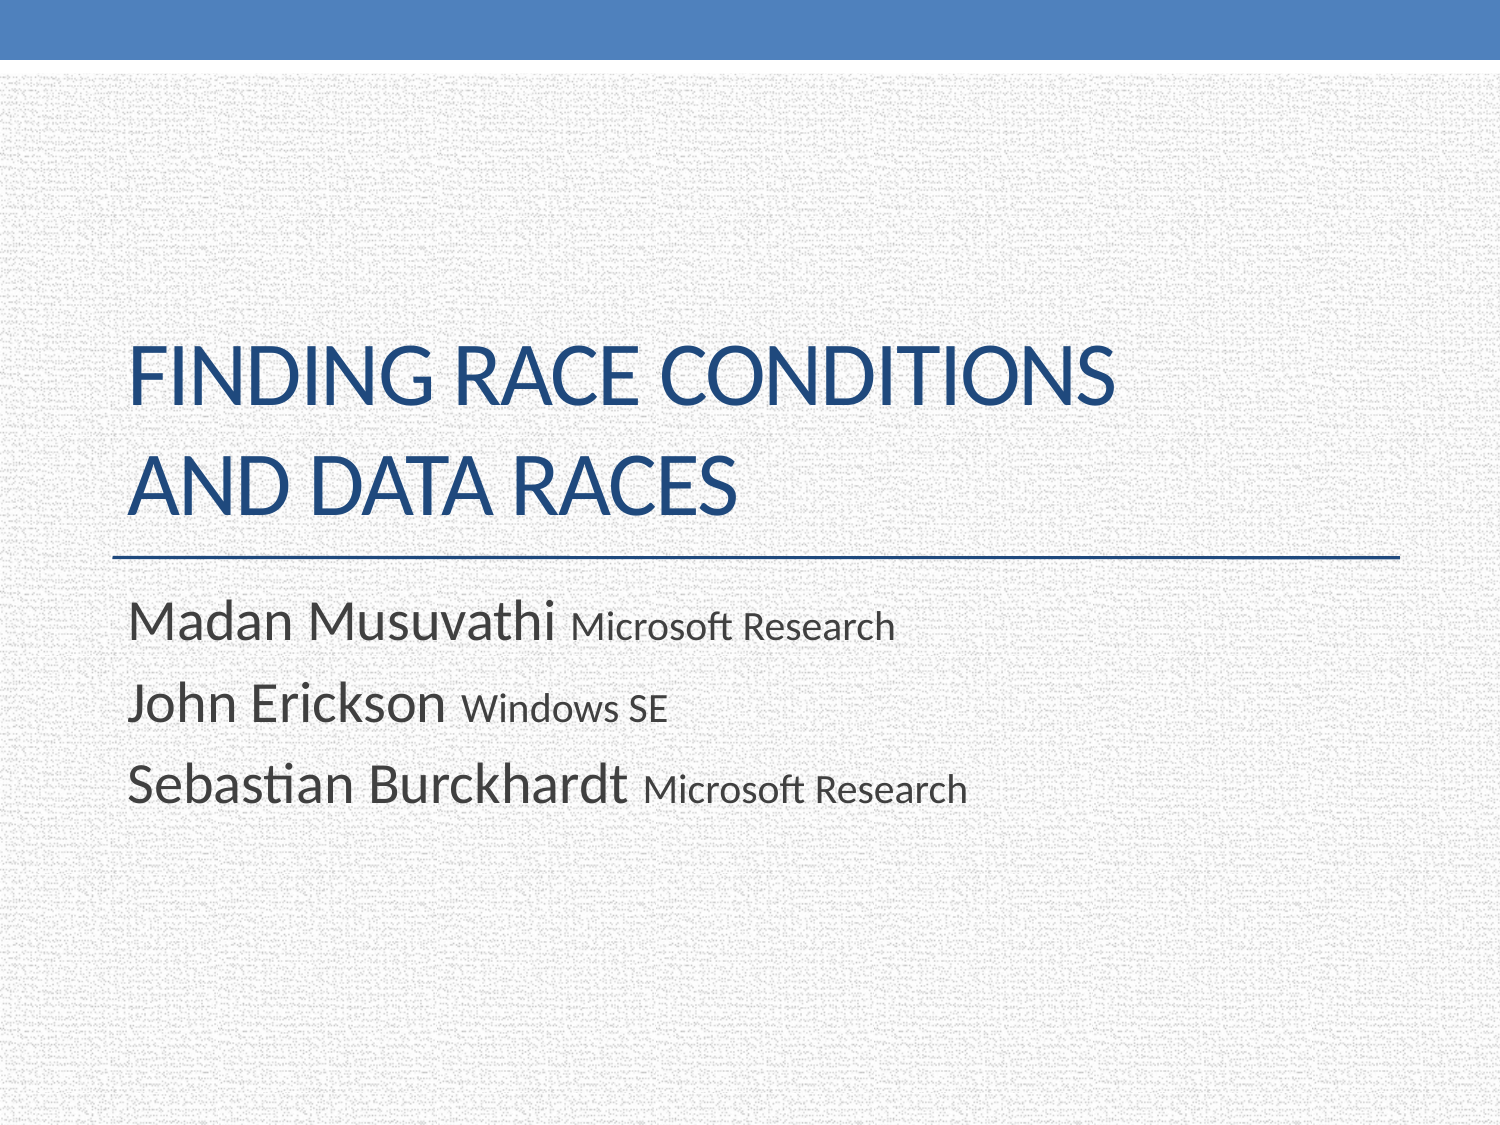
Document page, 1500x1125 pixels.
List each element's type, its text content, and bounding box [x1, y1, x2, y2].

title Finding Race Conditions and Data Races [112, 224, 1400, 542]
subtitle Madan Musuvathi Microsoft Research John Erickson Windows SE Sebastian Burckhardt Microsoft Research [112, 575, 1163, 863]
